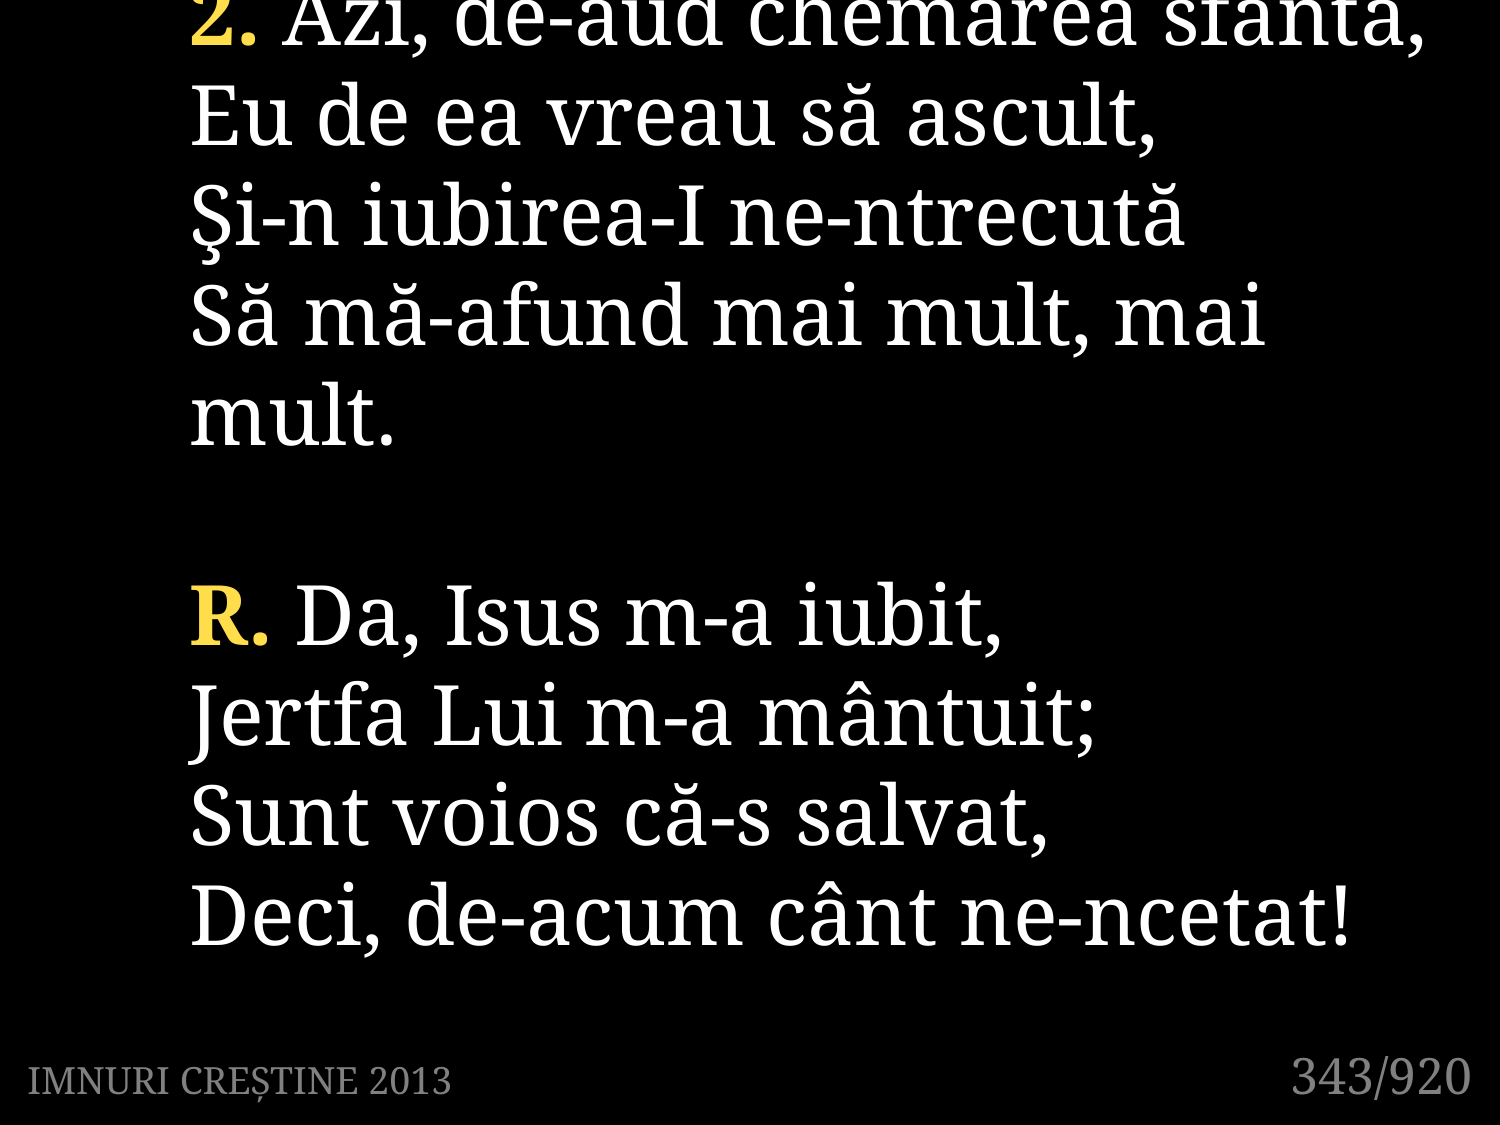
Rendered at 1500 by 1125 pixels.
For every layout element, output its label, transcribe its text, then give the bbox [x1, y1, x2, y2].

text_box IMNURI CREȘTINE 2013 [12, 1049, 637, 1110]
text_box 2. Azi, de-aud chemarea sfântă, Eu de ea vreau să ascult, Şi-n iubirea-I ne-ntrecută Să mă-afund mai mult, mai mult. R. Da, Isus m-a iubit, Jertfa Lui m-a mântuit; Sunt voios că-s salvat, Deci, de-acum cânt ne-ncetat! [174, 0, 1500, 970]
text_box 343/920 [637, 1037, 1488, 1113]
